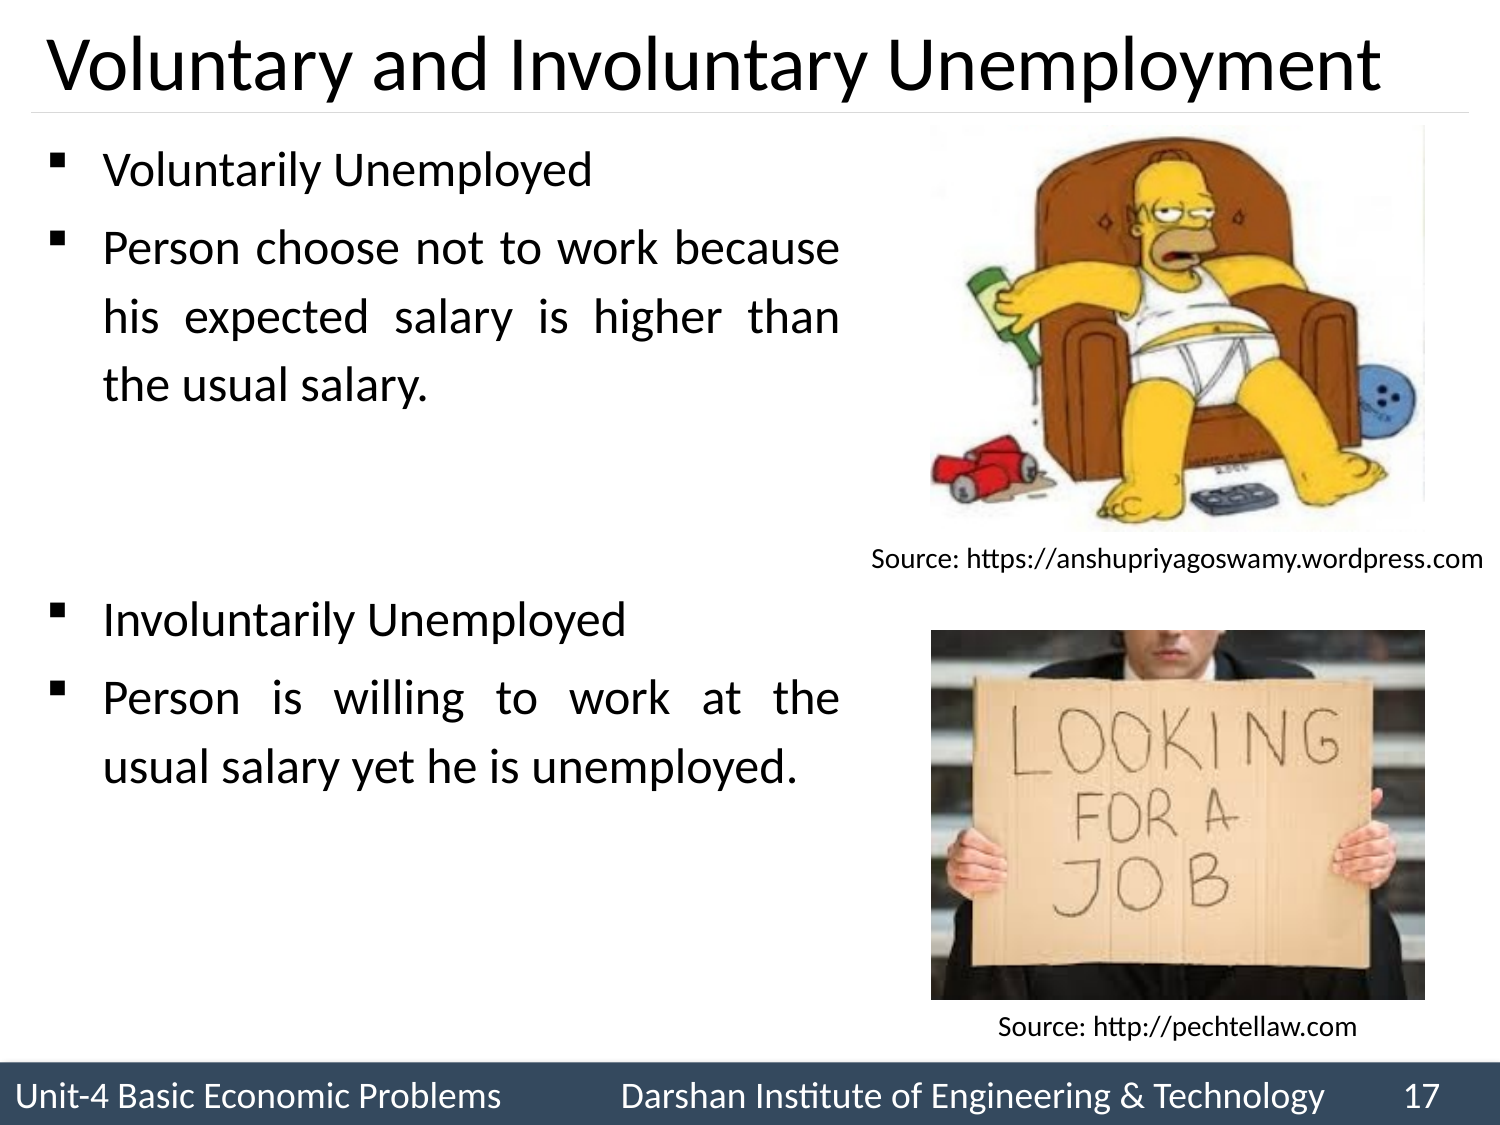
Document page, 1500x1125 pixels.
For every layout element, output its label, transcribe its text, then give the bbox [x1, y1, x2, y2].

title Voluntary and Involuntary Unemployment [31, 0, 1469, 125]
text_box Source: http://pechtellaw.com [978, 1009, 1378, 1050]
list Voluntarily Unemployed Person choose not to work because his expected salary is higher than the usual salary. Involuntarily Unemployed Person is willing to work at the usual salary yet he is unemployed. [31, 120, 856, 1046]
picture [930, 125, 1426, 532]
text_box Source: https://anshupriyagoswamy.wordpress.com [855, 532, 1500, 583]
picture [931, 630, 1426, 1001]
